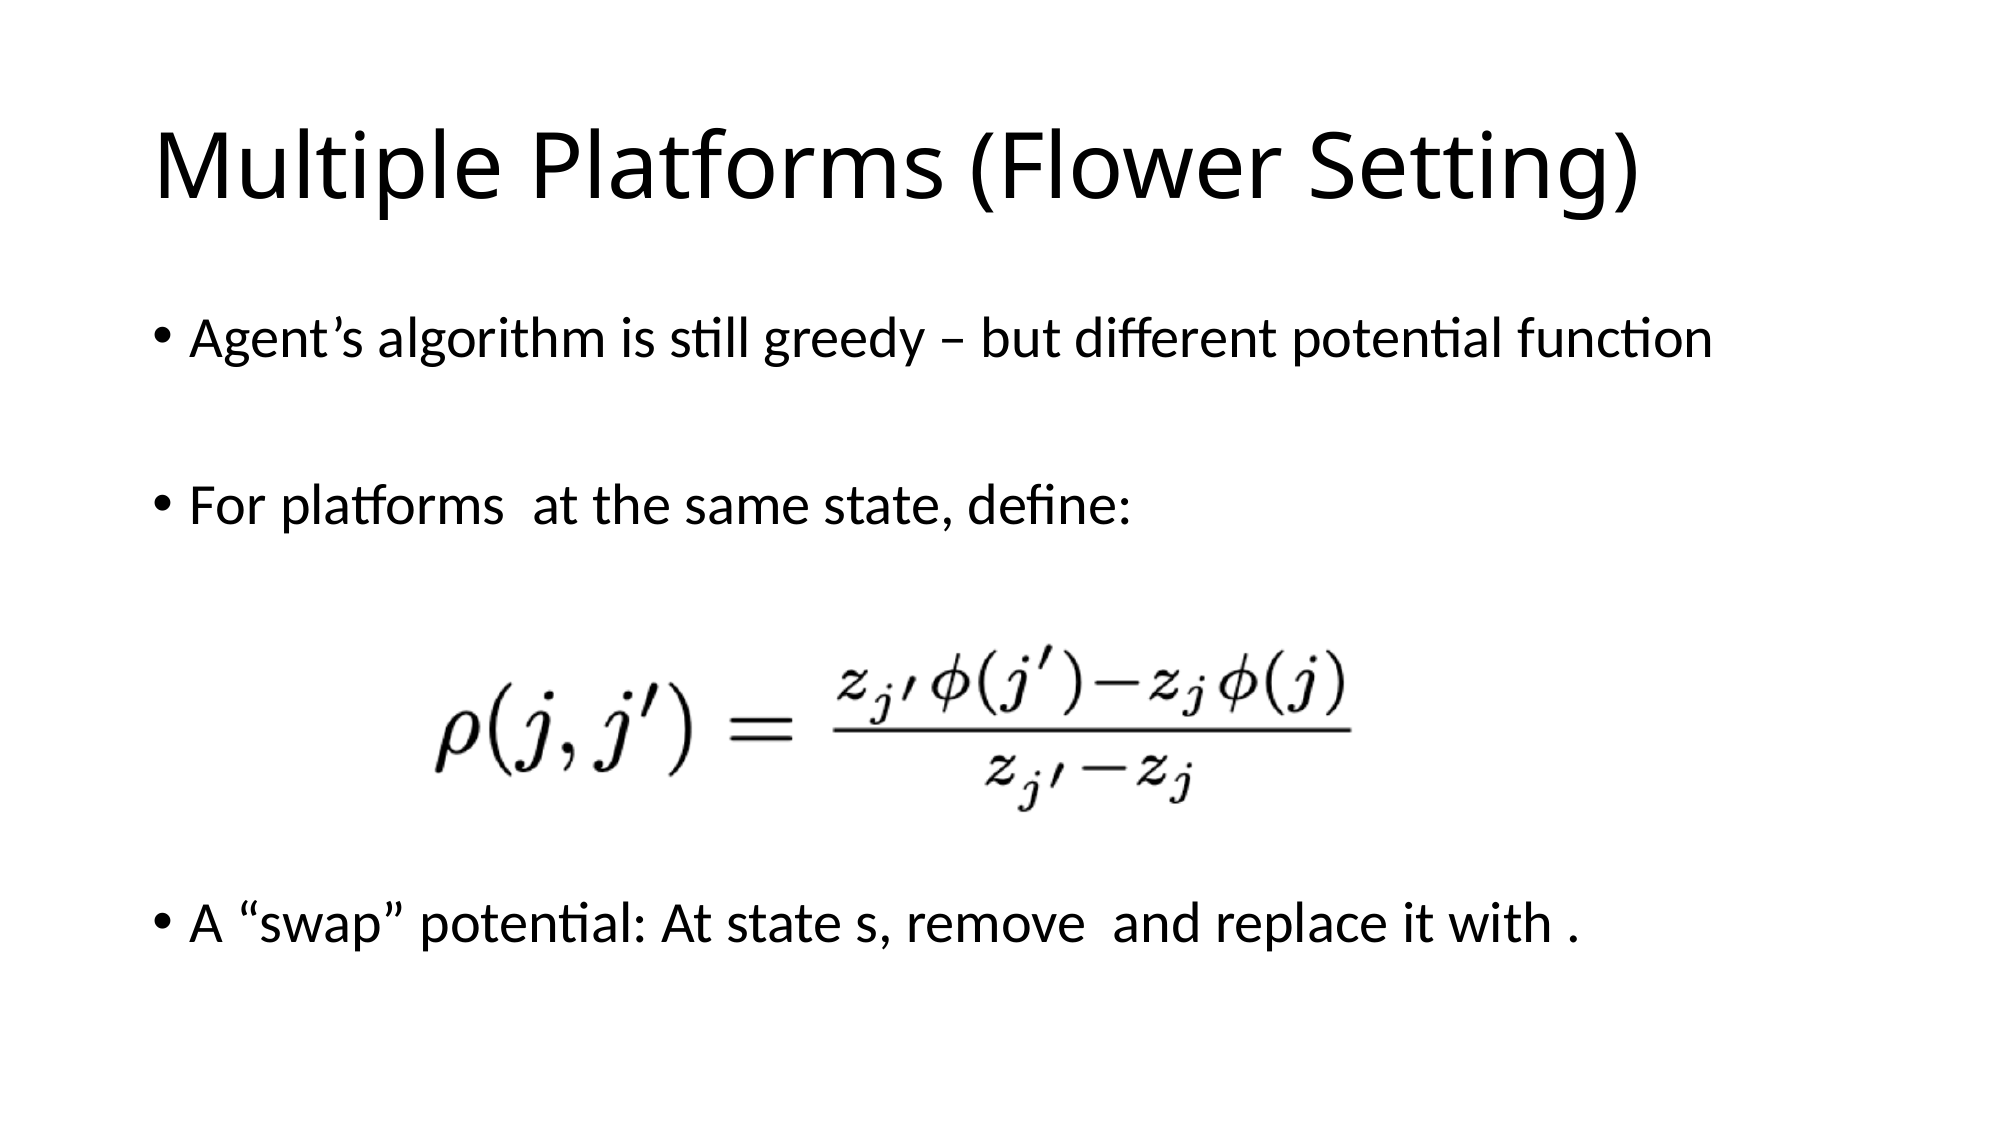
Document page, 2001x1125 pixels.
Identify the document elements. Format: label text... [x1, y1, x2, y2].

title Multiple Platforms (Flower Setting) [137, 59, 1863, 278]
picture [407, 641, 1358, 813]
